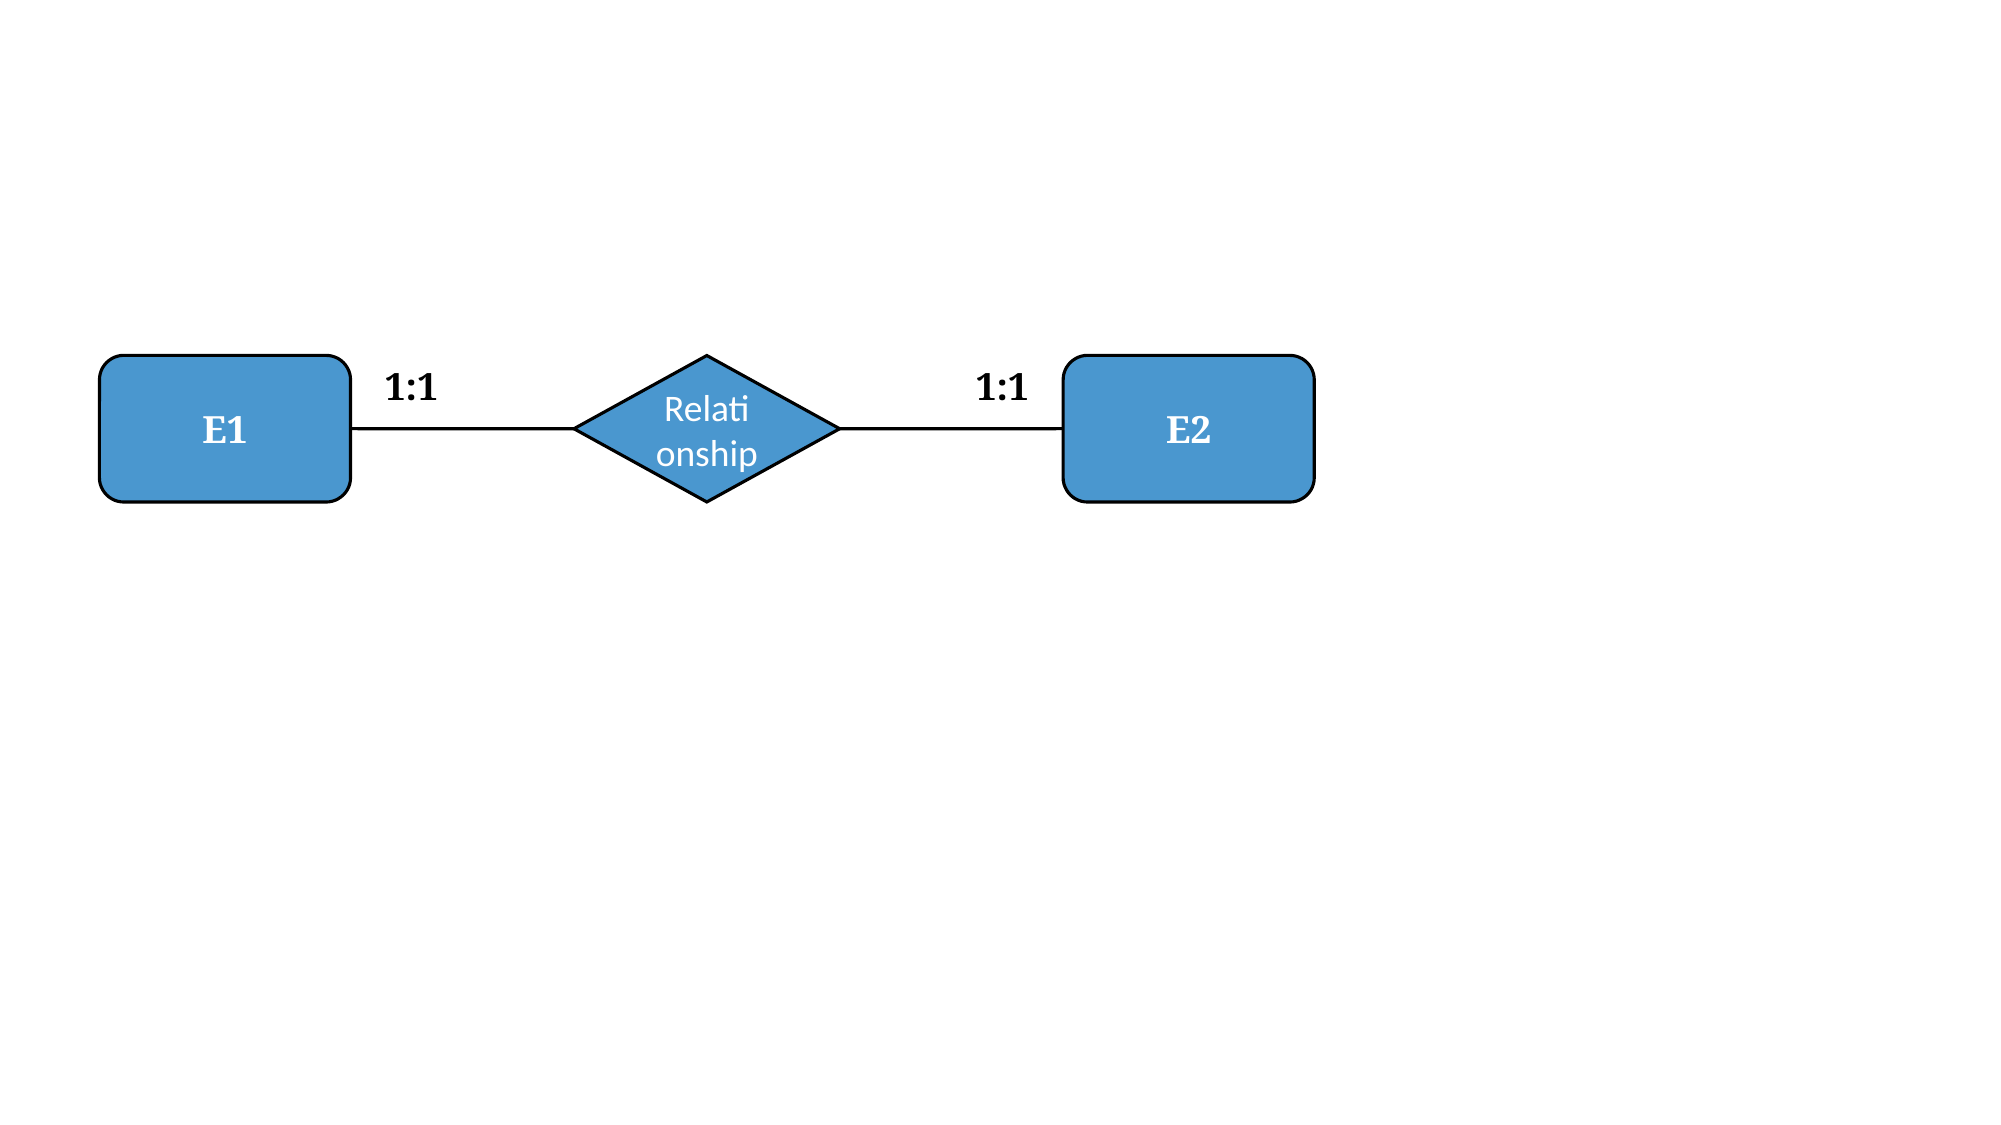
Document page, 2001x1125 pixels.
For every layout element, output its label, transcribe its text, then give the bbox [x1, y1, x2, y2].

text_box 1:1 [248, 355, 574, 416]
text_box Relationship [574, 354, 839, 504]
text_box E1 [98, 354, 352, 504]
text_box 1:1 [839, 355, 1165, 416]
text_box E2 [1062, 354, 1316, 504]
